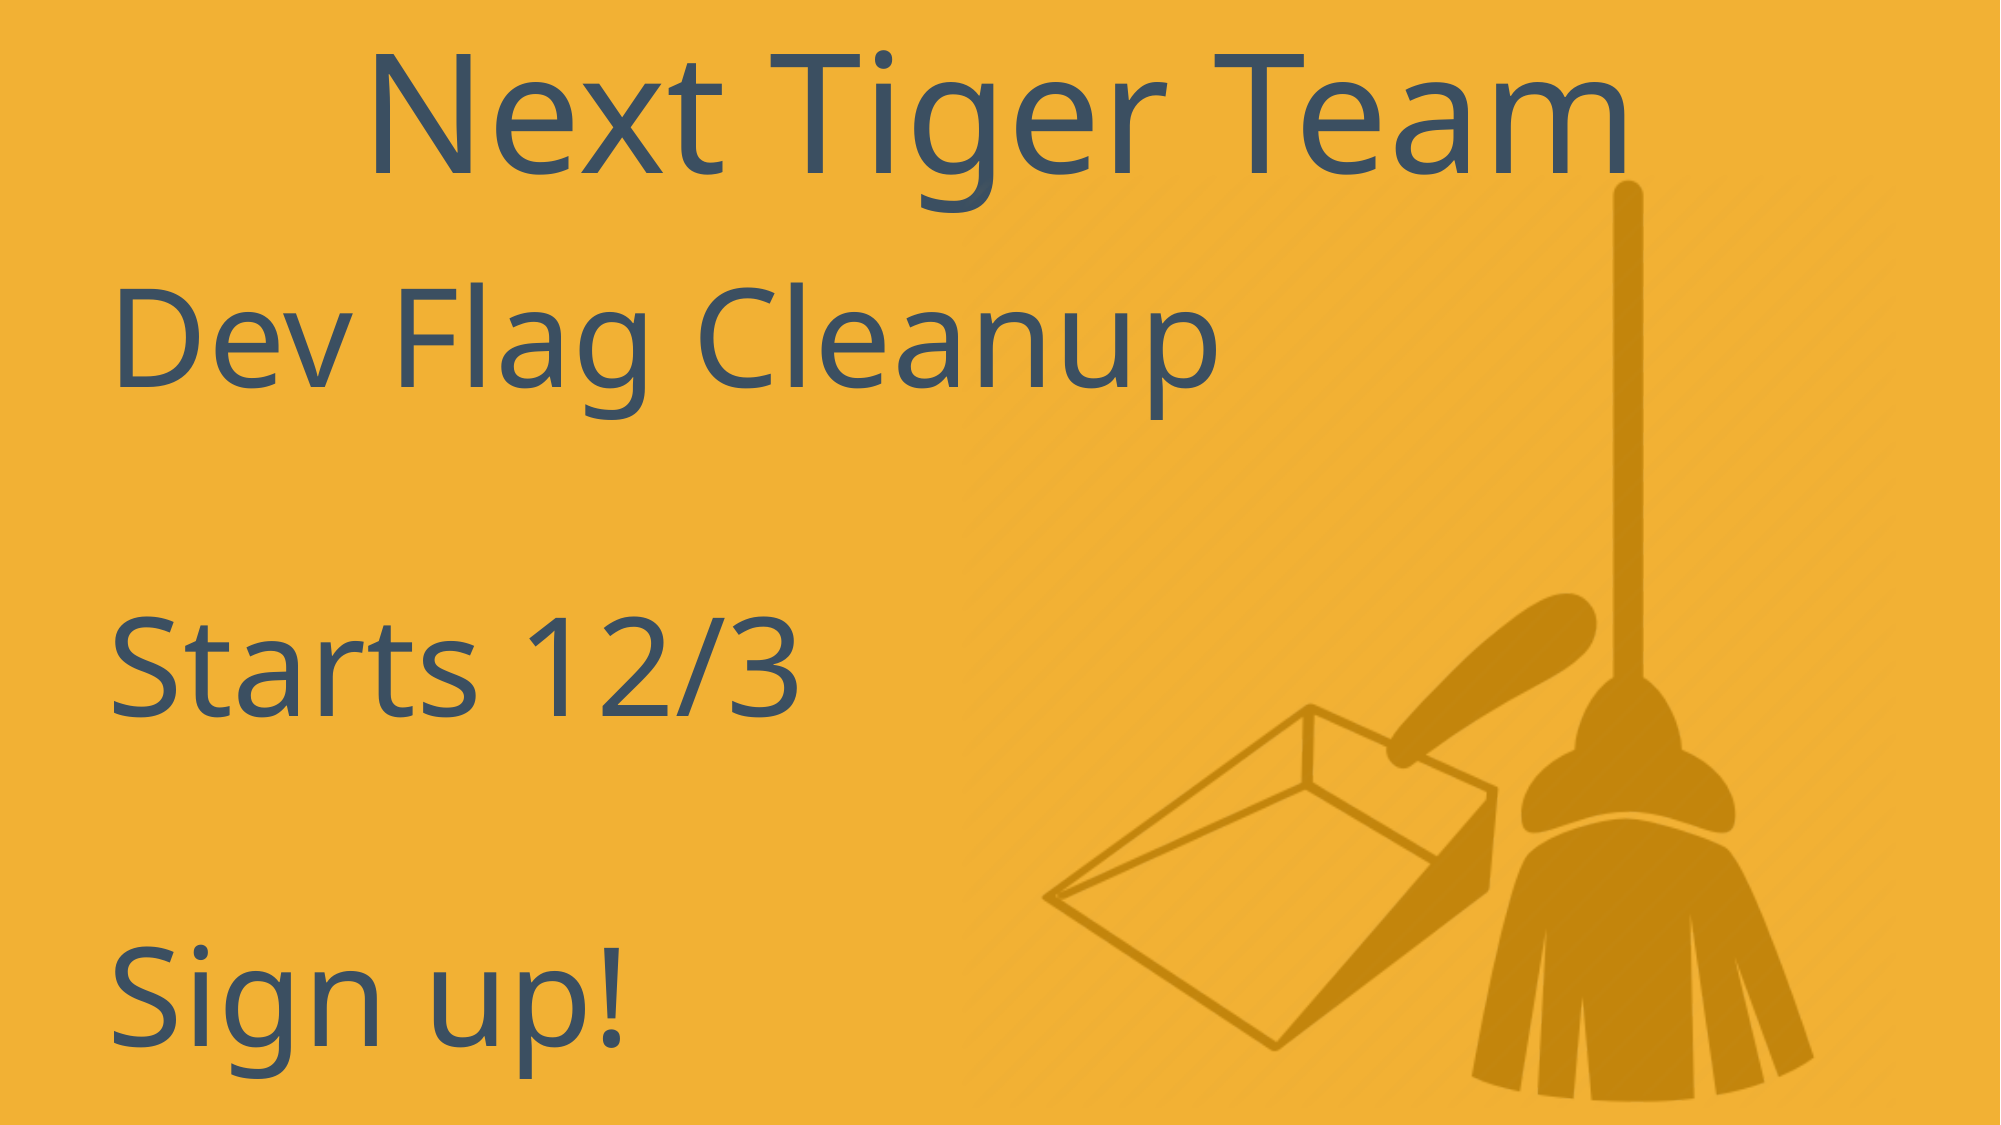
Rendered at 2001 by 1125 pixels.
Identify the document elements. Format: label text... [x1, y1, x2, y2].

text_box Next Tiger Team [346, 0, 1654, 215]
picture [961, 174, 1896, 1109]
text_box Dev Flag Cleanup Starts 12/3 Sign up! [93, 242, 961, 1082]
